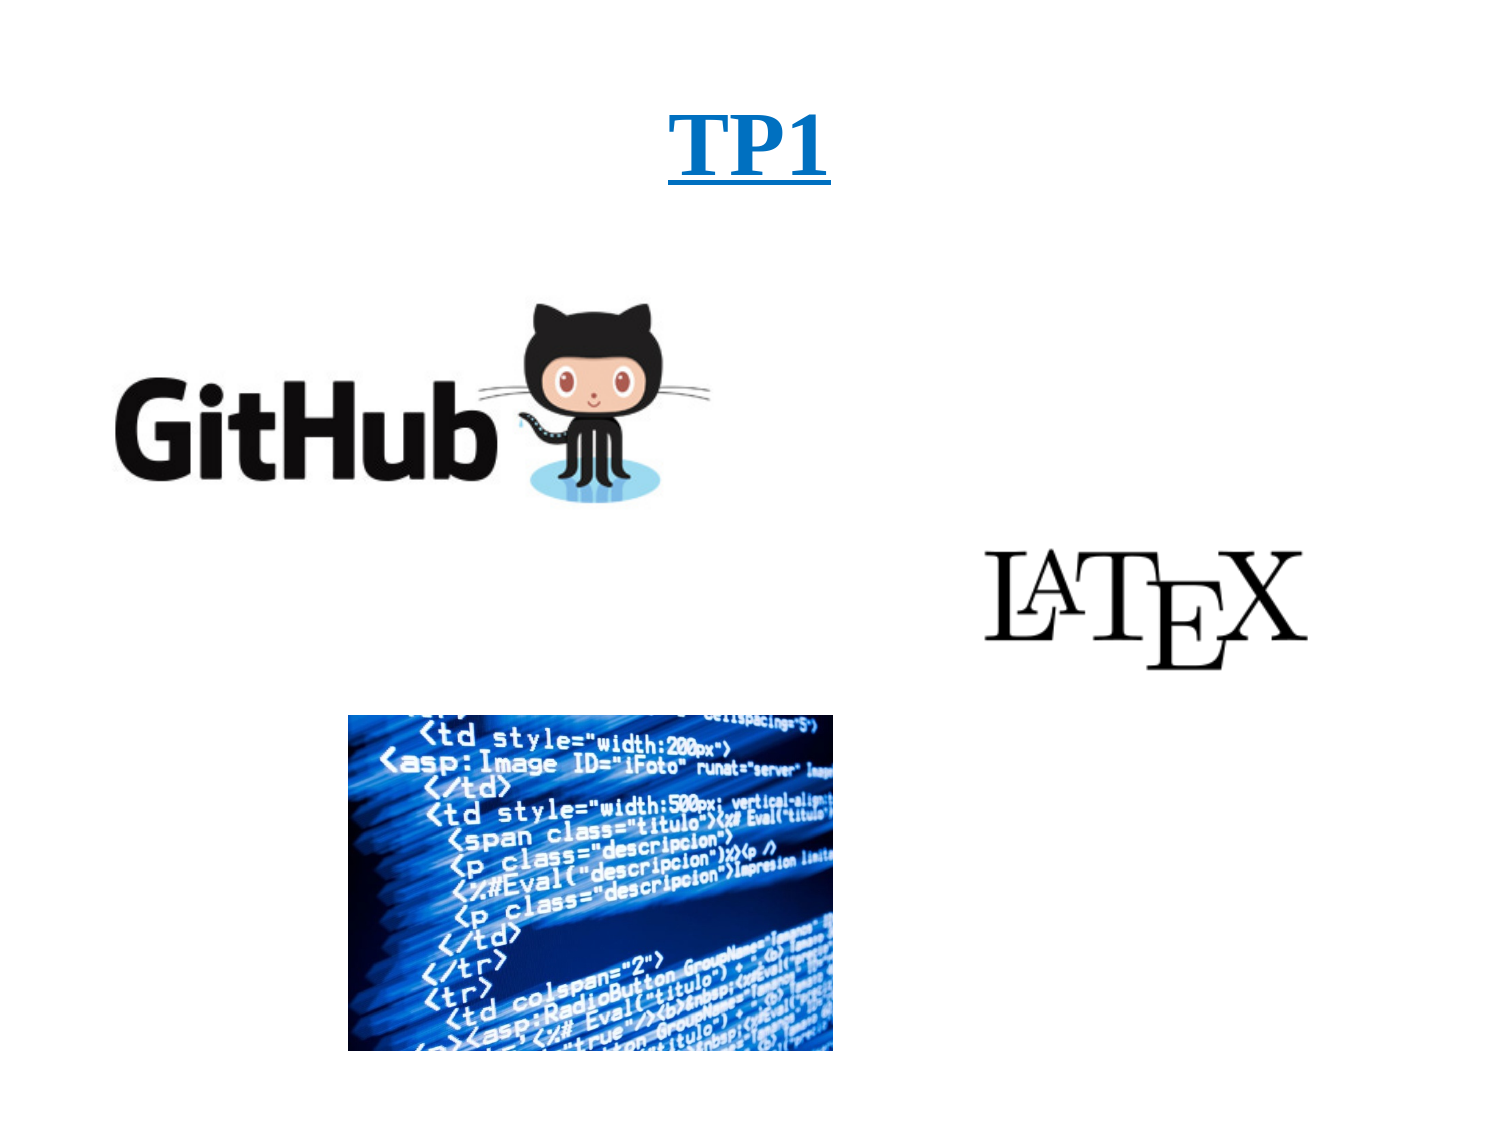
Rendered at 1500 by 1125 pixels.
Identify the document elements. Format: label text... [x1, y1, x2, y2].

picture [974, 538, 1319, 683]
picture [100, 221, 726, 588]
picture [348, 715, 833, 1051]
title TP1 [75, 45, 1425, 233]
